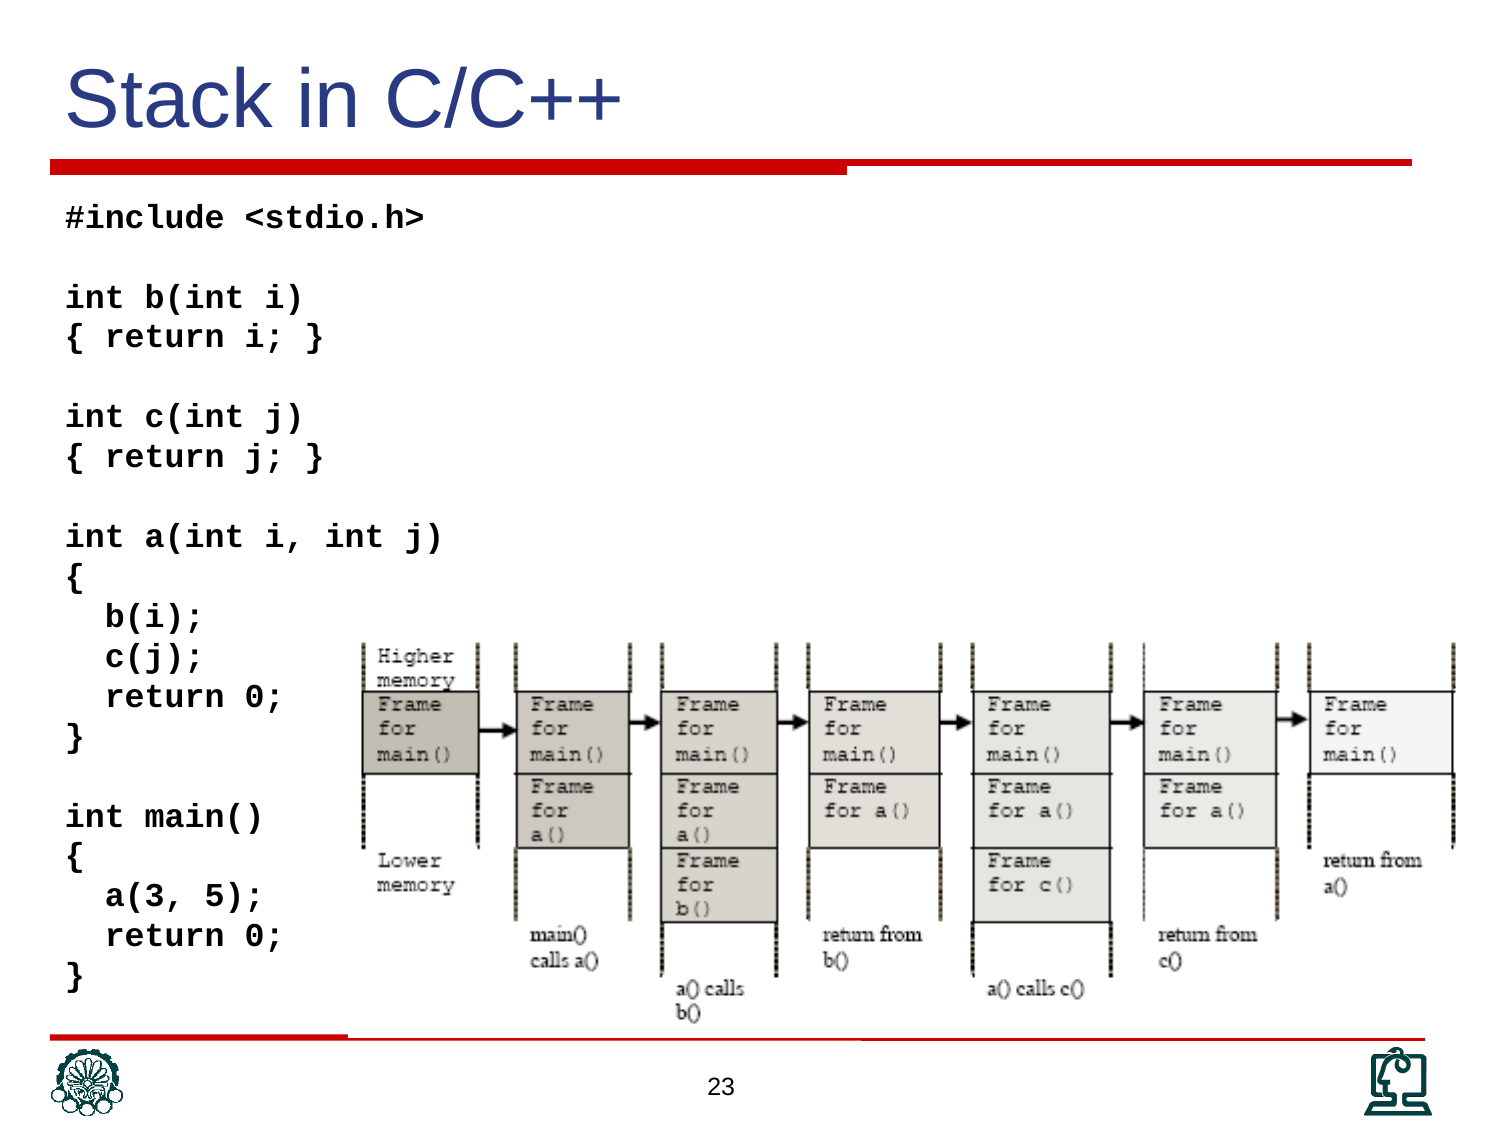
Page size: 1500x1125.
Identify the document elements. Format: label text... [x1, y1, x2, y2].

text_box 23 [650, 1062, 750, 1103]
picture [50, 1047, 125, 1118]
text_box #include <stdio.h> int b(int i) { return i; } int c(int j) { return j; } int a(int i, int j) { b(i); c(j); return 0; } int main() { a(3, 5); return 0; } [50, 187, 1425, 1038]
picture [1362, 1045, 1438, 1119]
picture [348, 626, 1470, 1038]
text_box Stack in C/C++ [49, 26, 1374, 152]
